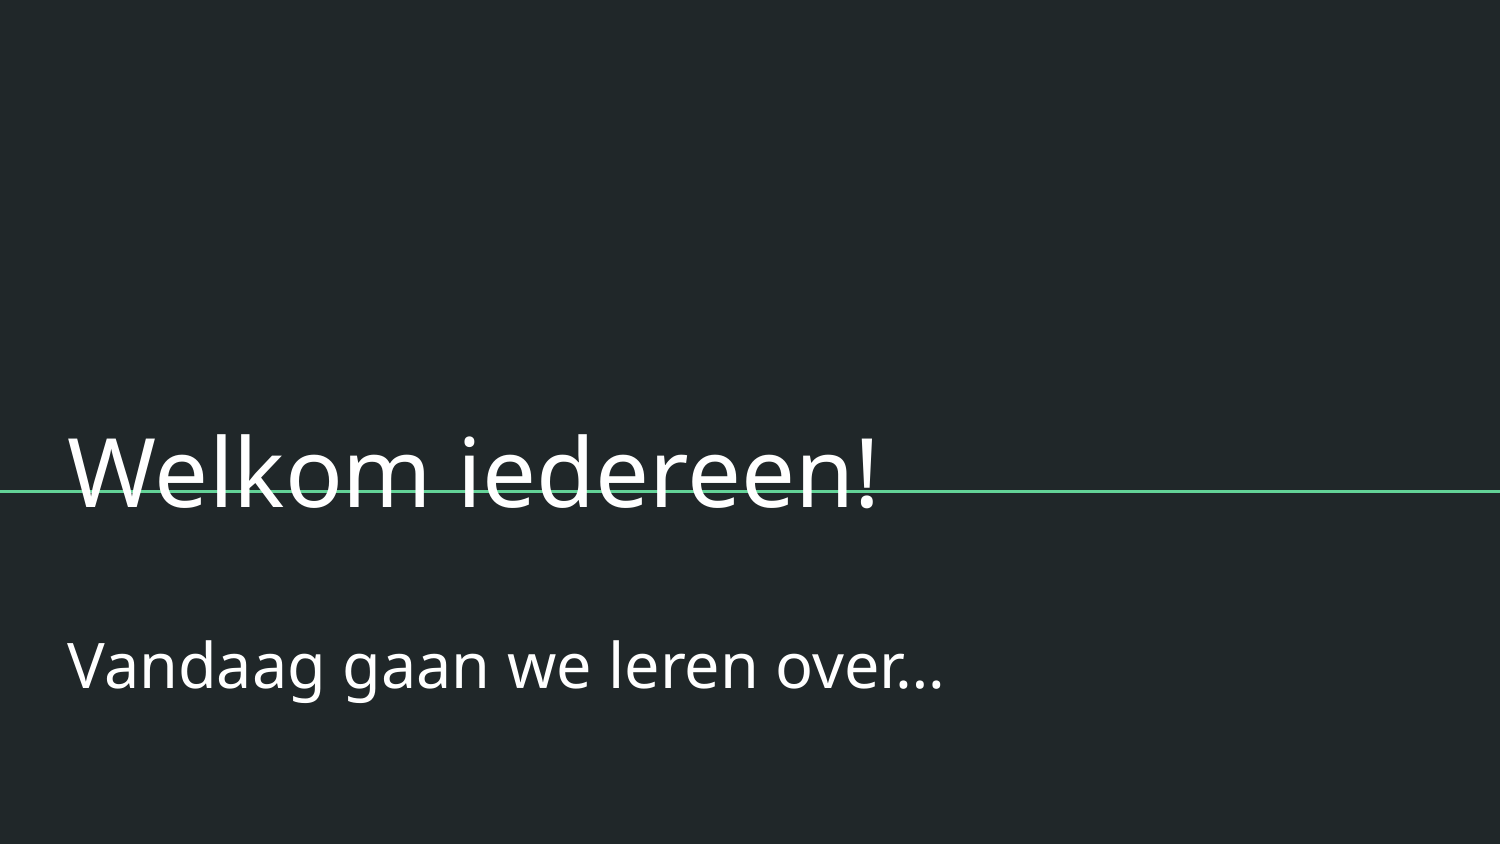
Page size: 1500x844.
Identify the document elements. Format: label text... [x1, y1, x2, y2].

title Welkom iedereen! Vandaag gaan we leren over… [52, 385, 1451, 723]
